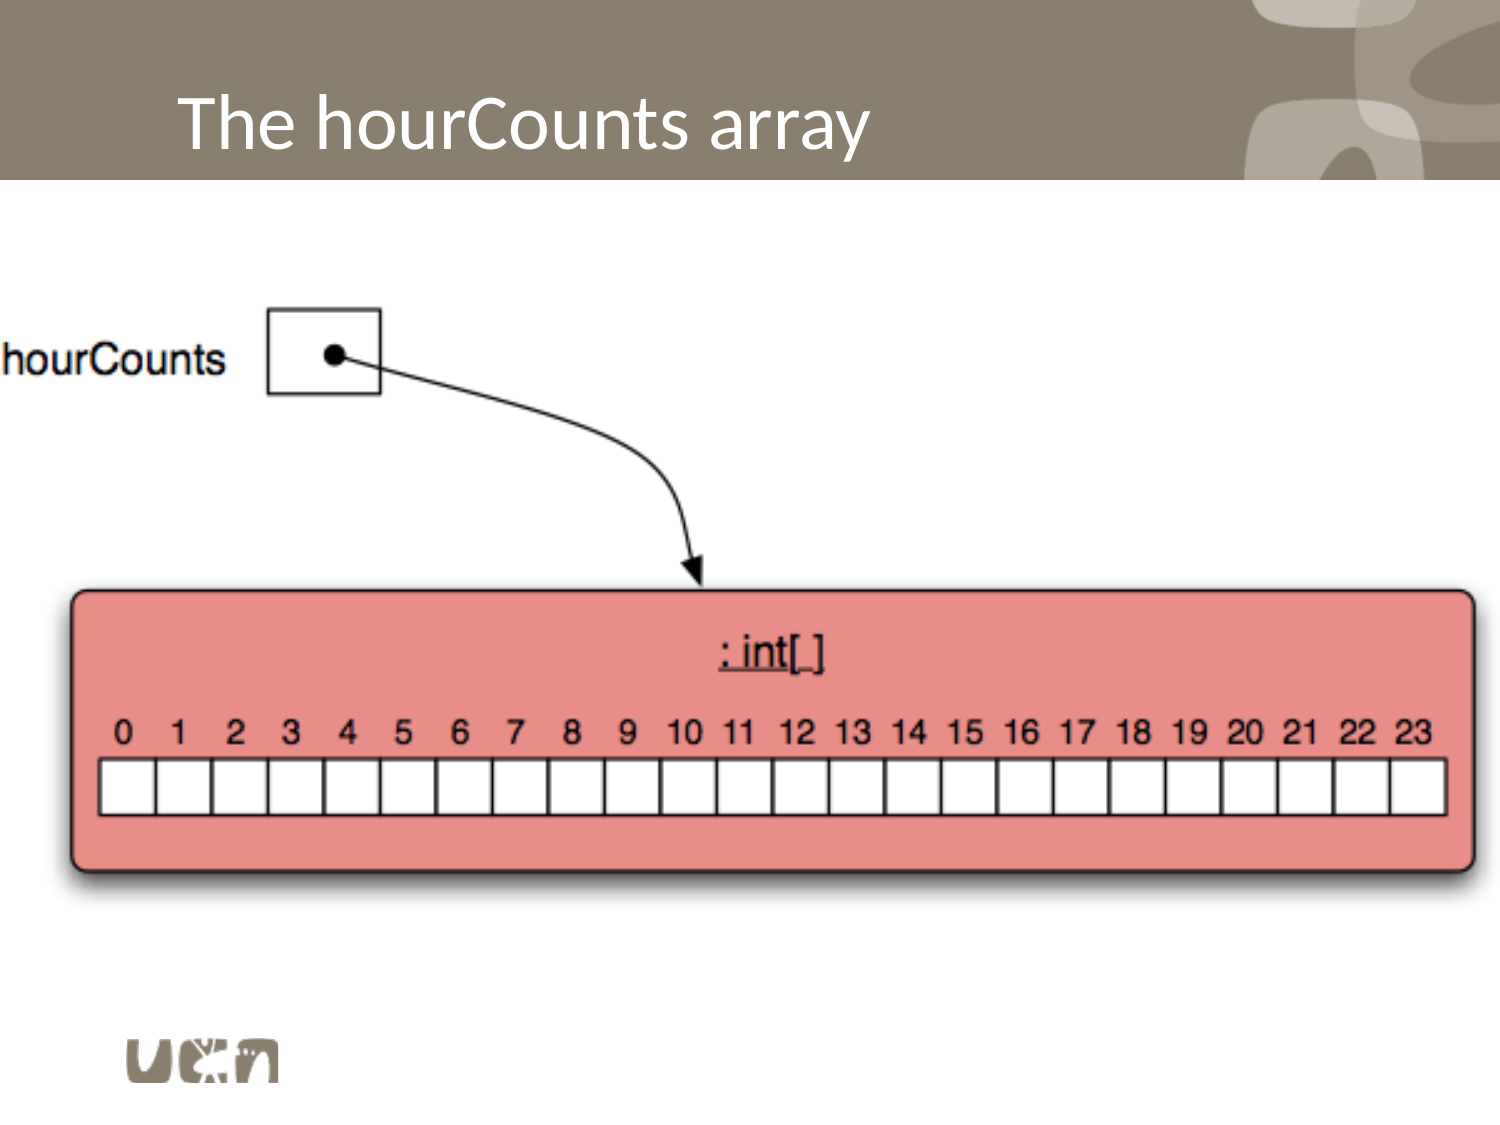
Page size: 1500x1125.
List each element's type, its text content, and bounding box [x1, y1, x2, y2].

title The hourCounts array [162, 62, 1400, 173]
picture [0, 278, 1500, 947]
